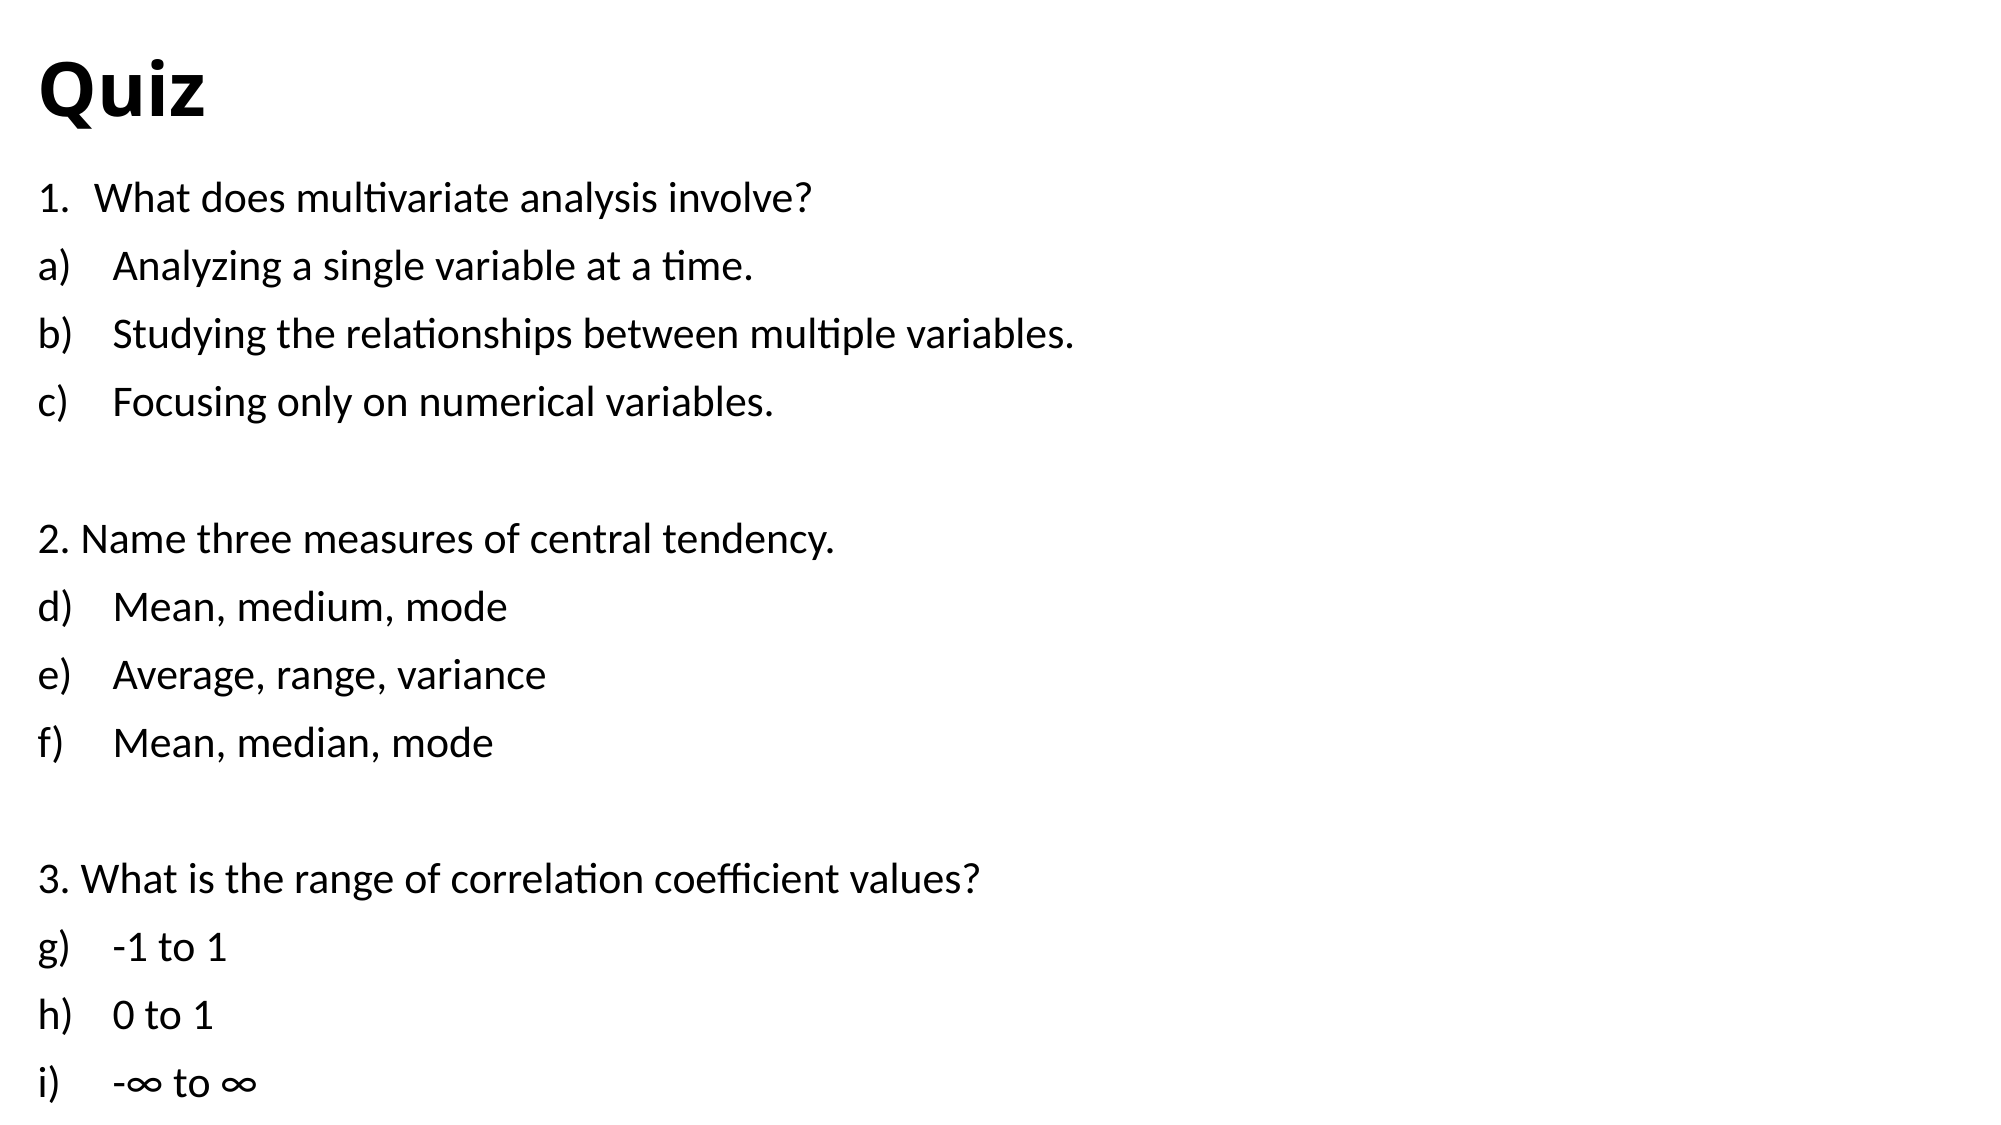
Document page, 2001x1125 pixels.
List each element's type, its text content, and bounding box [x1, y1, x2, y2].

list What does multivariate analysis involve? Analyzing a single variable at a time. Studying the relationships between multiple variables. Focusing only on numerical variables. 2. Name three measures of central tendency. Mean, medium, mode Average, range, variance Mean, median, mode 3. What is the range of correlation coefficient values? -1 to 1 0 to 1 -∞ to ∞ [22, 167, 1343, 1125]
title Quiz [22, 44, 1046, 153]
